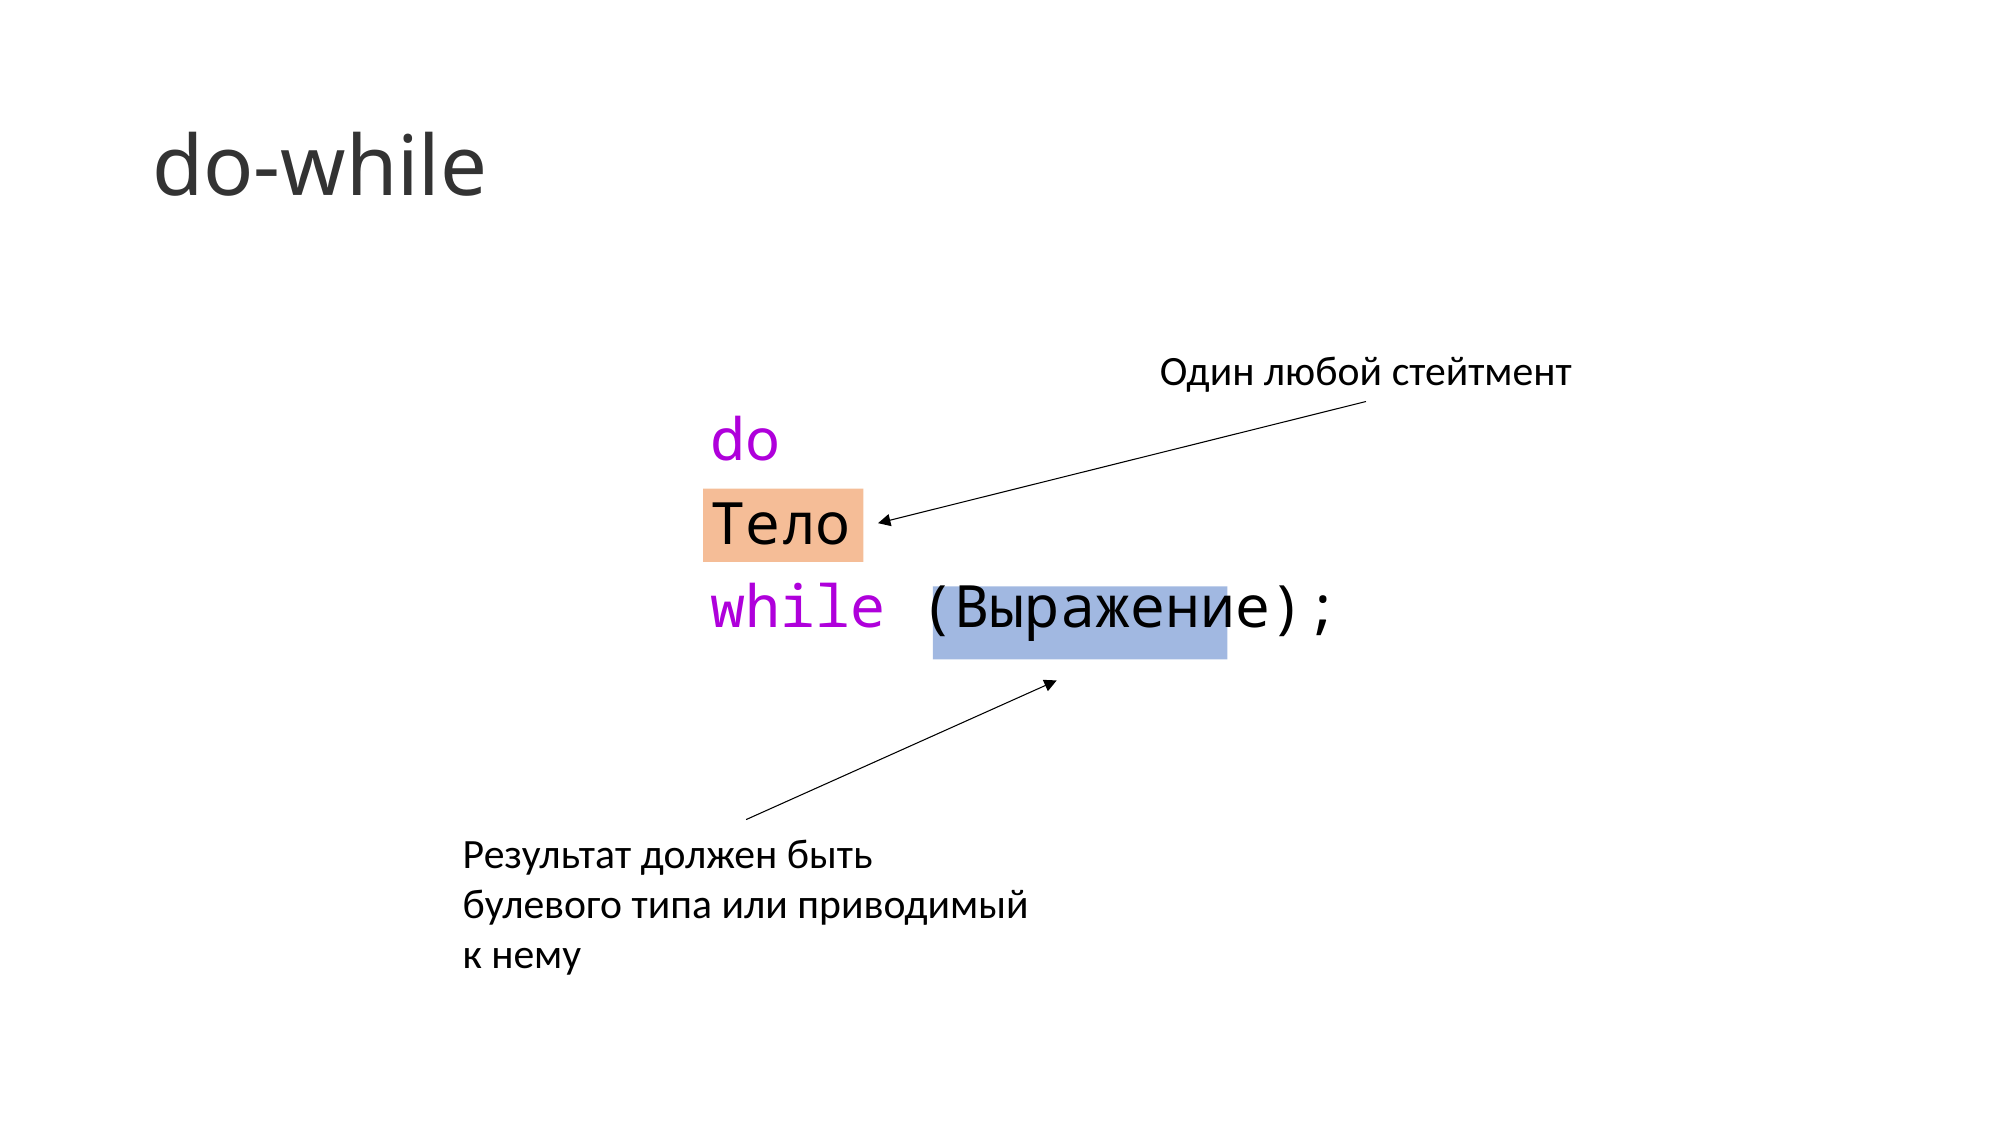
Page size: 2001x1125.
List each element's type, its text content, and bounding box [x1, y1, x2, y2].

text_box Один любой стейтмент [1144, 336, 1587, 402]
list do Тело while (Выражение); [695, 402, 2000, 1074]
text_box Результат должен быть булевого типа или приводимый к нему [447, 819, 1045, 985]
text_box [746, 680, 1057, 820]
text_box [877, 402, 1366, 524]
title do-while [137, 59, 1863, 278]
